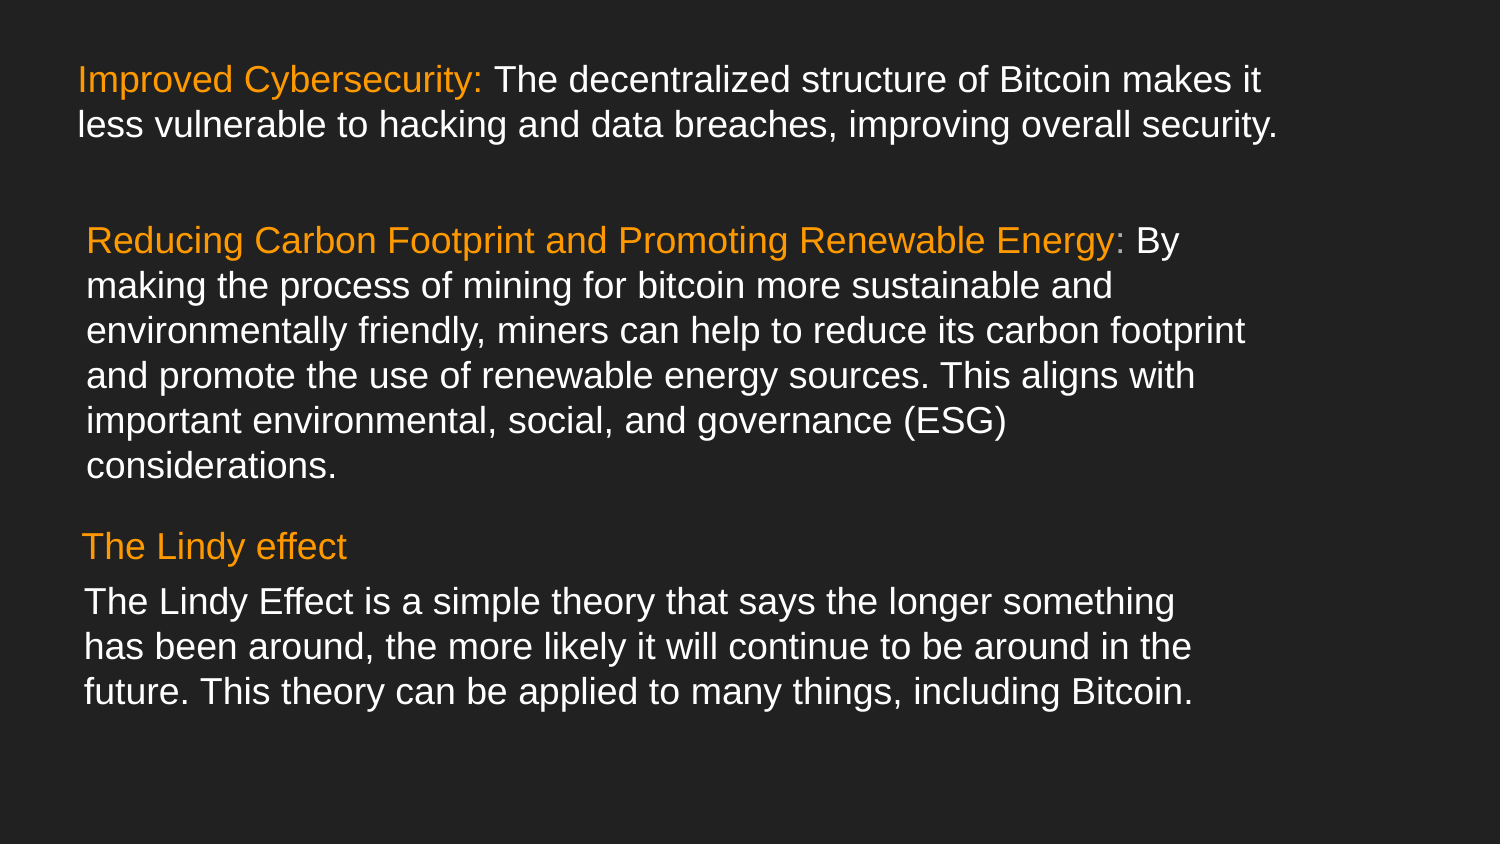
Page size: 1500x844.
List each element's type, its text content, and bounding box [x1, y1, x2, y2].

text_box The Lindy Effect is a simple theory that says the longer something has been around, the more likely it will continue to be around in the future. This theory can be applied to many things, including Bitcoin. [68, 561, 1224, 727]
text_box Reducing Carbon Footprint and Promoting Renewable Energy: By making the process of mining for bitcoin more sustainable and environmentally friendly, miners can help to reduce its carbon footprint and promote the use of renewable energy sources. This aligns with important environmental, social, and governance (ESG) considerations. [70, 200, 1275, 546]
text_box Improved Cybersecurity: The decentralized structure of Bitcoin makes it less vulnerable to hacking and data breaches, improving overall security. [62, 40, 1312, 206]
text_box The Lindy effect [66, 507, 1045, 583]
